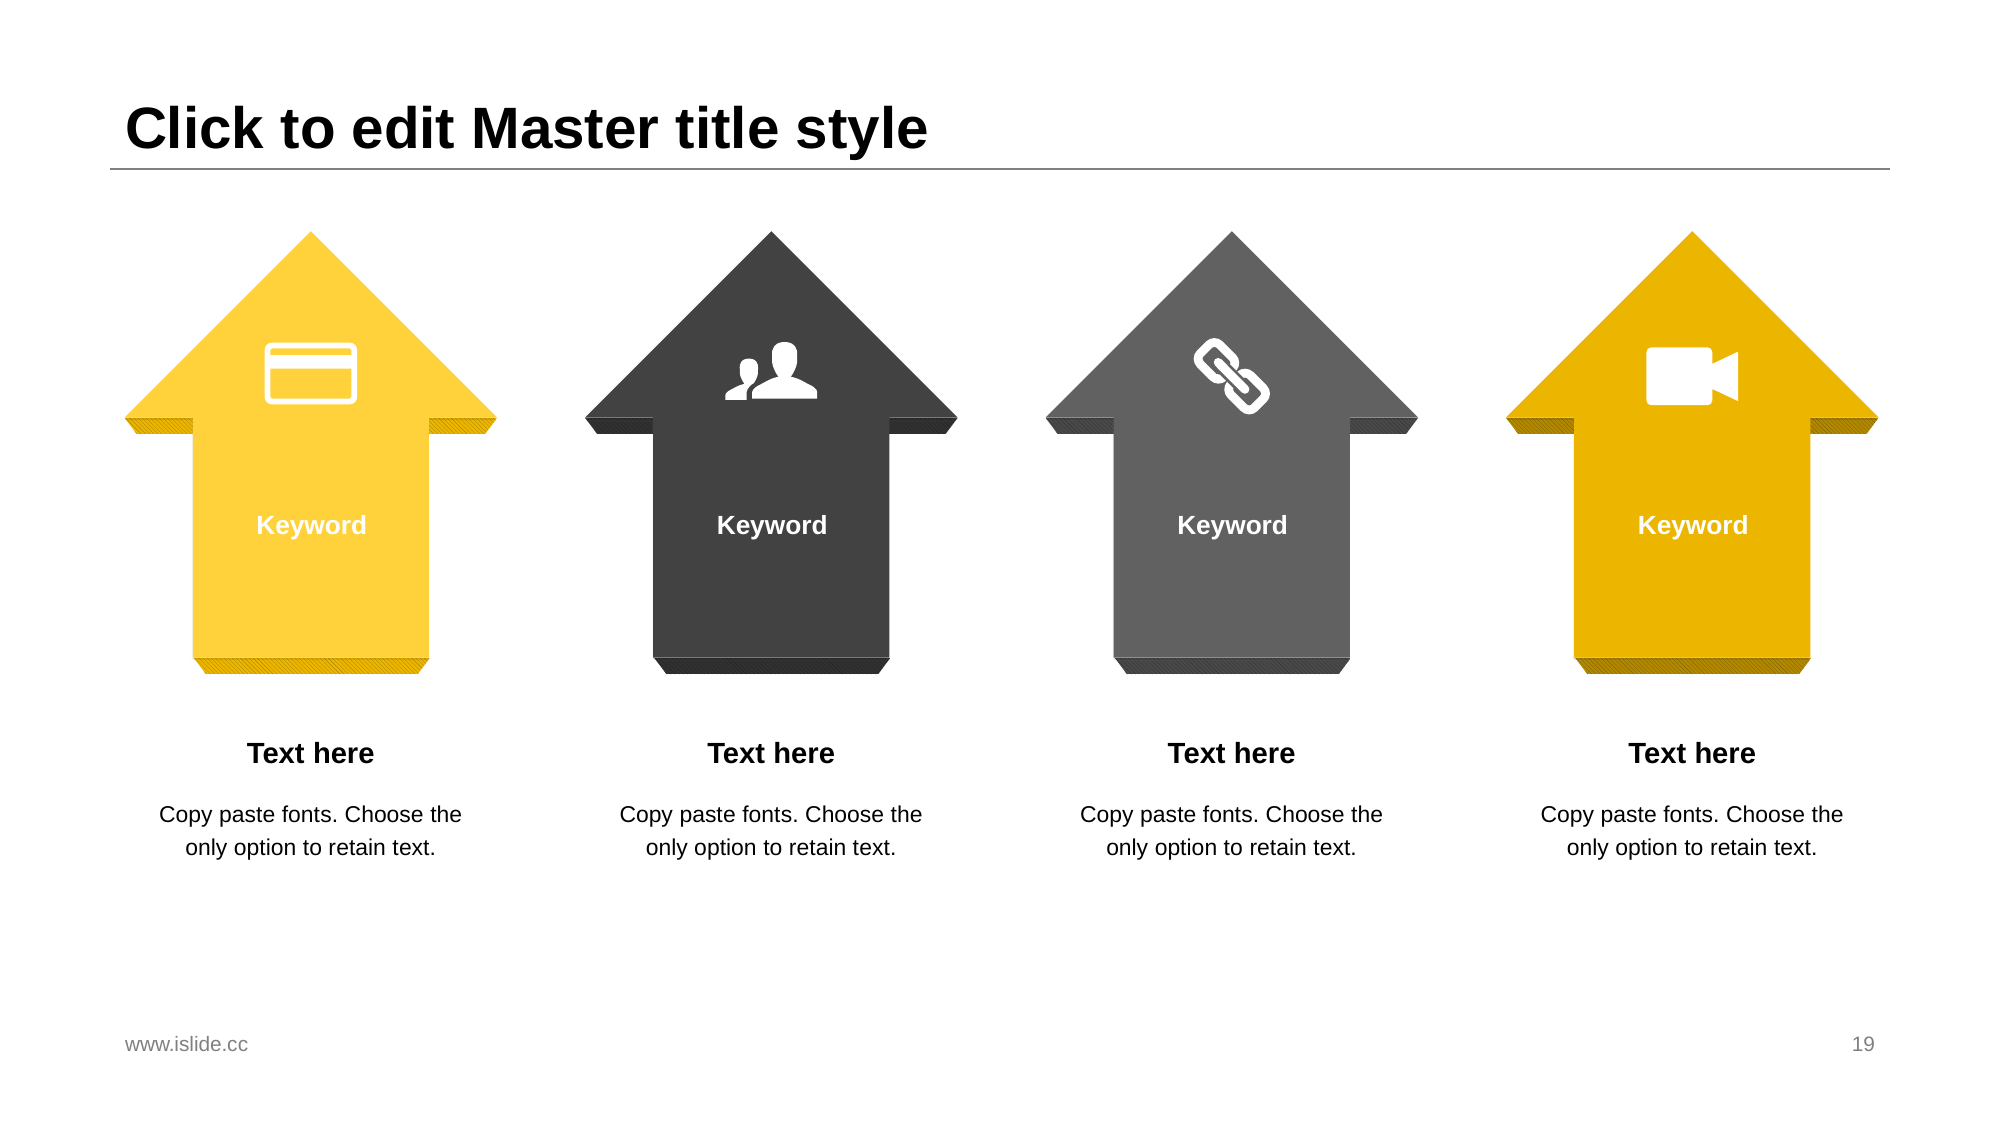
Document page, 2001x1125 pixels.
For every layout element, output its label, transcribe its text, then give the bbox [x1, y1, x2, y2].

footer www.islide.cc [109, 1026, 790, 1060]
title Click to edit Master title style [109, 0, 1890, 169]
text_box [124, 231, 1879, 875]
slide_number 19 [1412, 1026, 1890, 1060]
